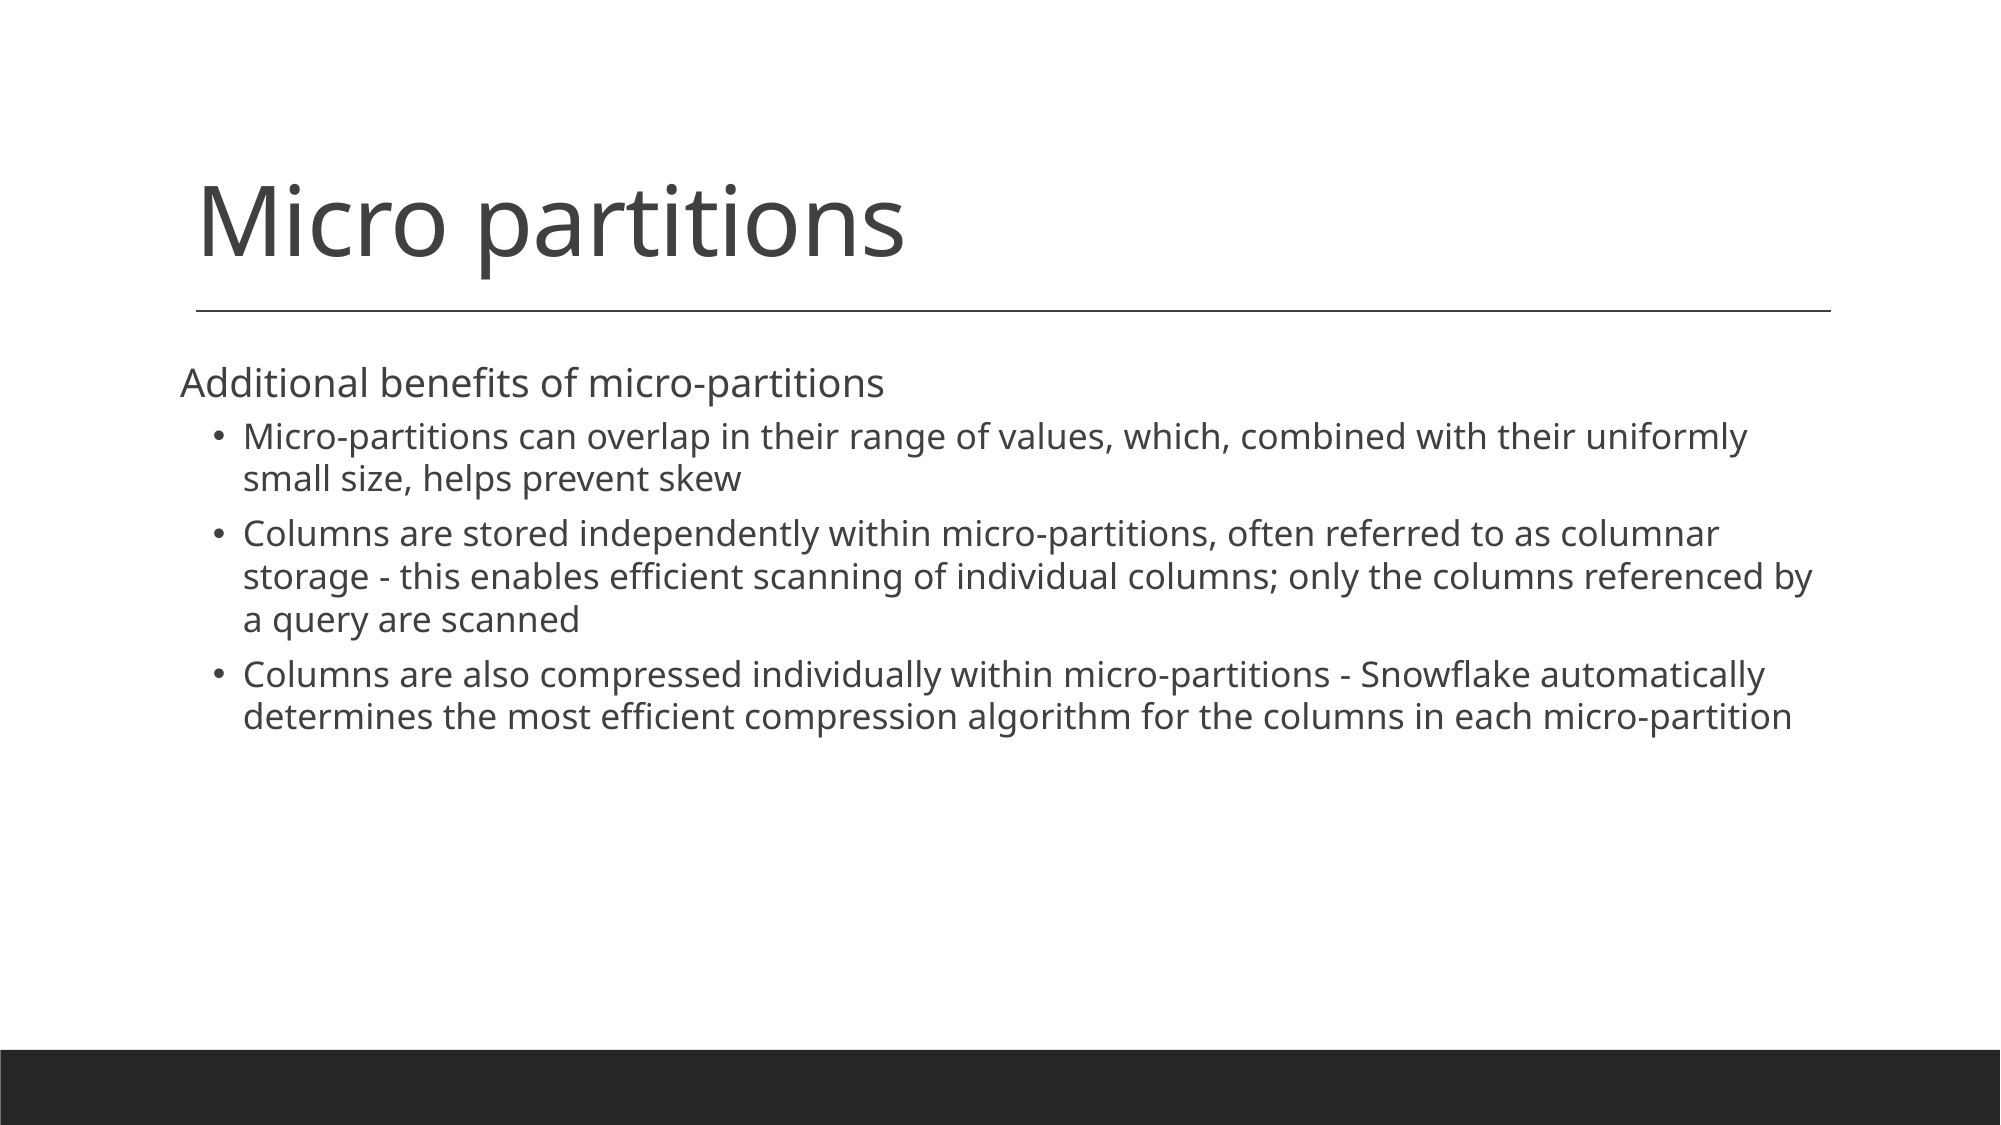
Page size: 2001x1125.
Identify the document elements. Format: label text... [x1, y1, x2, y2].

list Additional benefits of micro-partitions Micro-partitions can overlap in their range of values, which, combined with their uniformly small size, helps prevent skew Columns are stored independently within micro-partitions, often referred to as columnar storage - this enables efficient scanning of individual columns; only the columns referenced by a query are scanned Columns are also compressed individually within micro-partitions - Snowflake automatically determines the most efficient compression algorithm for the columns in each micro-partition [180, 345, 1830, 963]
title Micro partitions [180, 47, 1911, 285]
